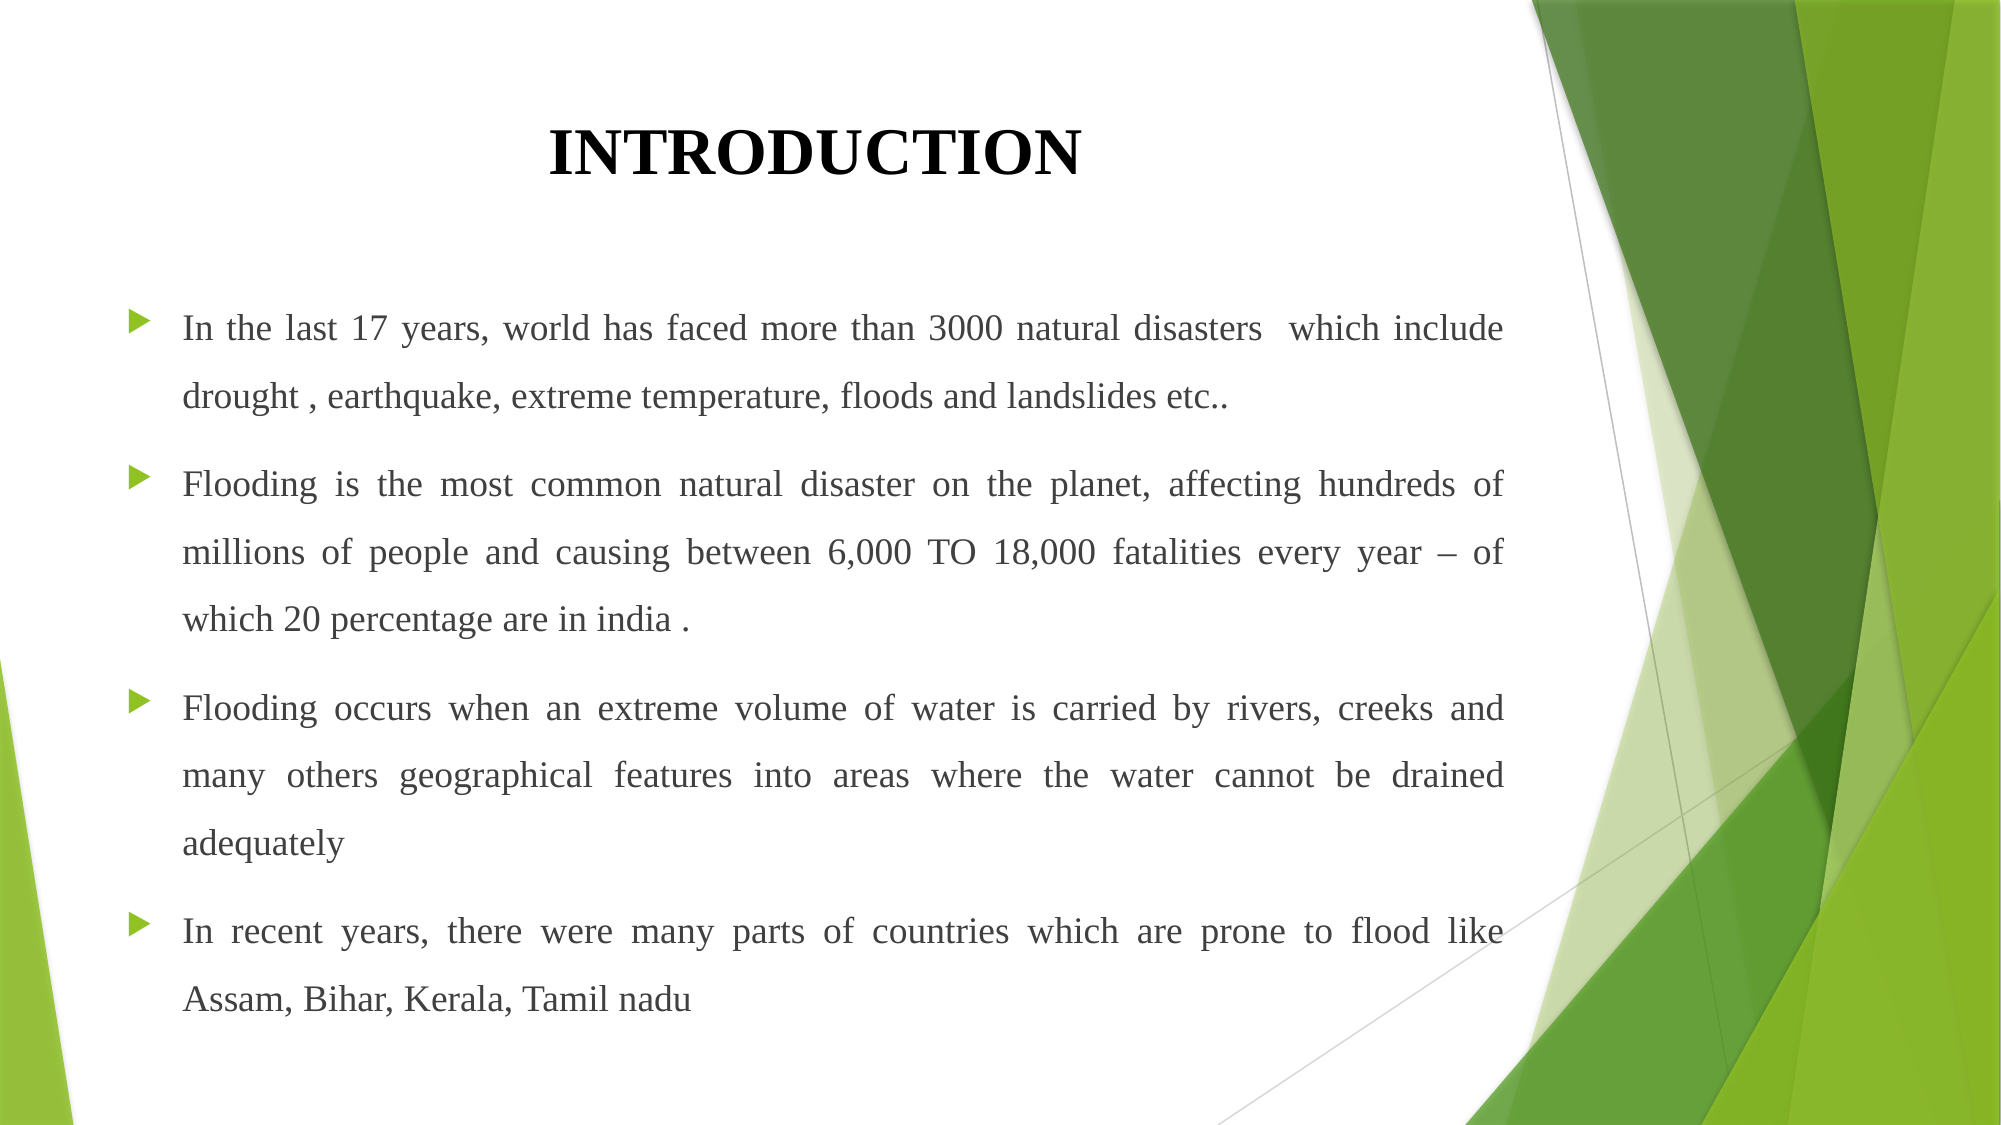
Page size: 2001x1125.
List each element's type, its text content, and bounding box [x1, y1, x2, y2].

title INTRODUCTION [111, 99, 1522, 273]
list In the last 17 years, world has faced more than 3000 natural disasters which include drought , earthquake, extreme temperature, floods and landslides etc.. Flooding is the most common natural disaster on the planet, affecting hundreds of millions of people and causing between 6,000 TO 18,000 fatalities every year – of which 20 percentage are in india . Flooding occurs when an extreme volume of water is carried by rivers, creeks and many others geographical features into areas where the water cannot be drained adequately In recent years, there were many parts of countries which are prone to flood like Assam, Bihar, Kerala, Tamil nadu [111, 273, 1522, 1038]
